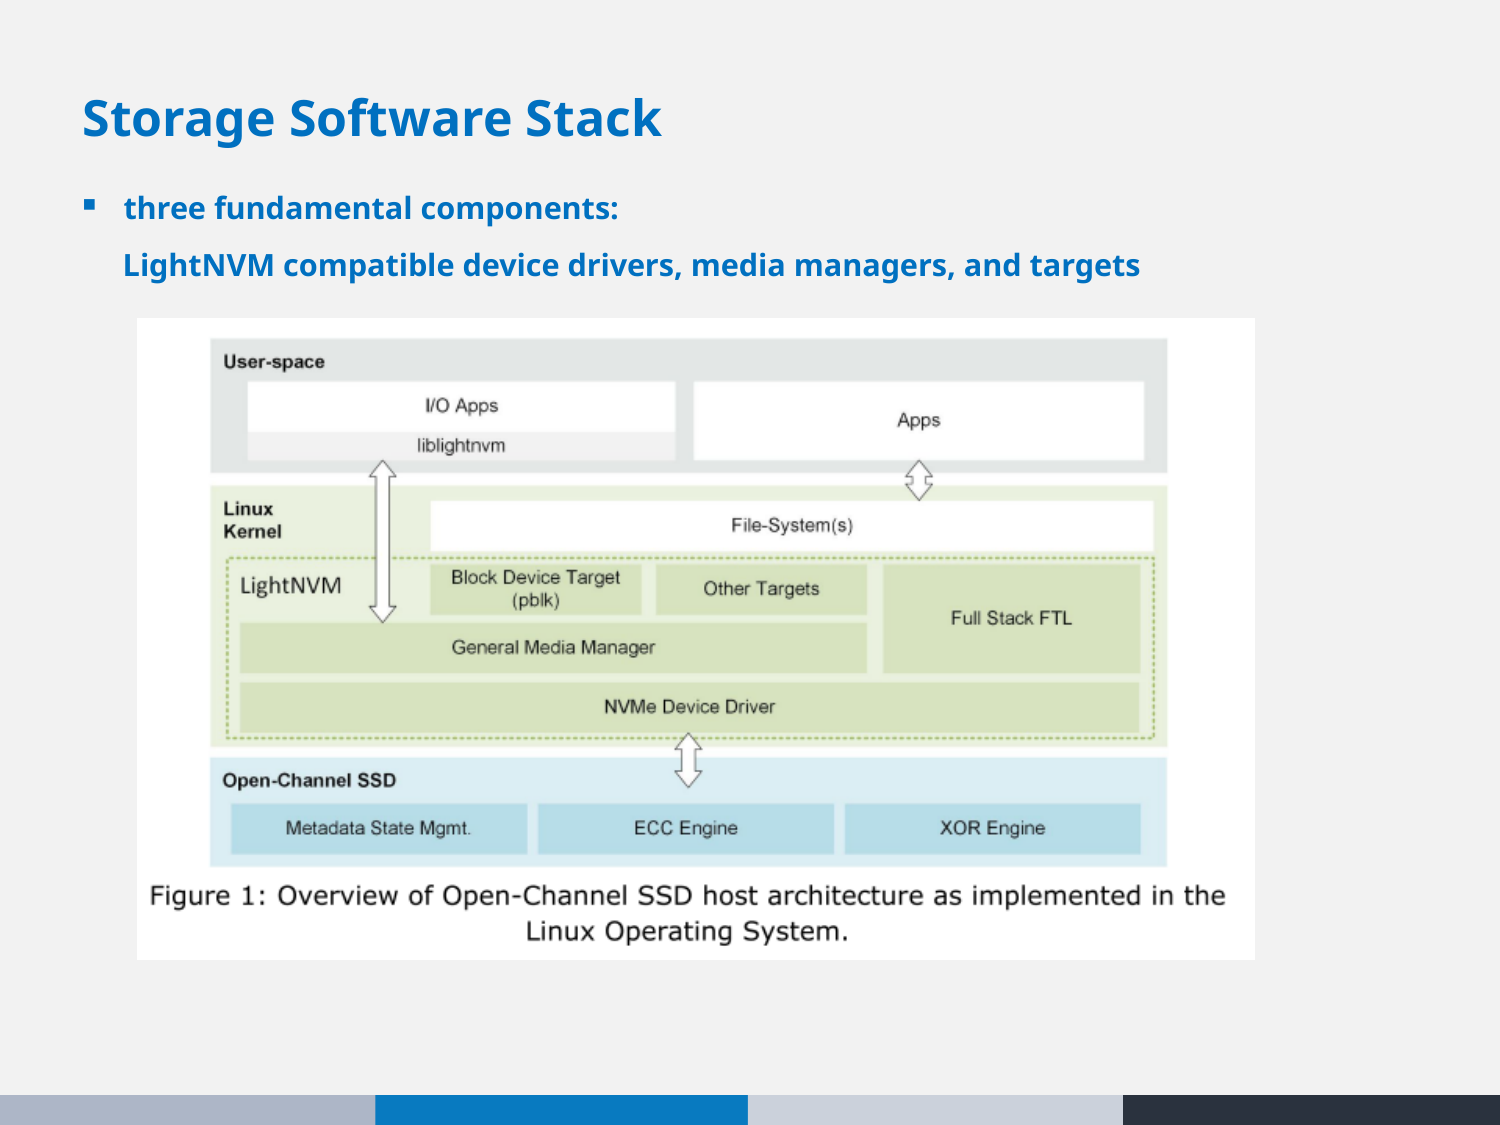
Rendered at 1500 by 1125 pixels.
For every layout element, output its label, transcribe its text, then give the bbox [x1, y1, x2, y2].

list three fundamental components: LightNVM compatible device drivers, media managers, and targets [67, 123, 1413, 291]
title Storage Software Stack [67, 62, 1399, 123]
picture [136, 318, 1255, 960]
